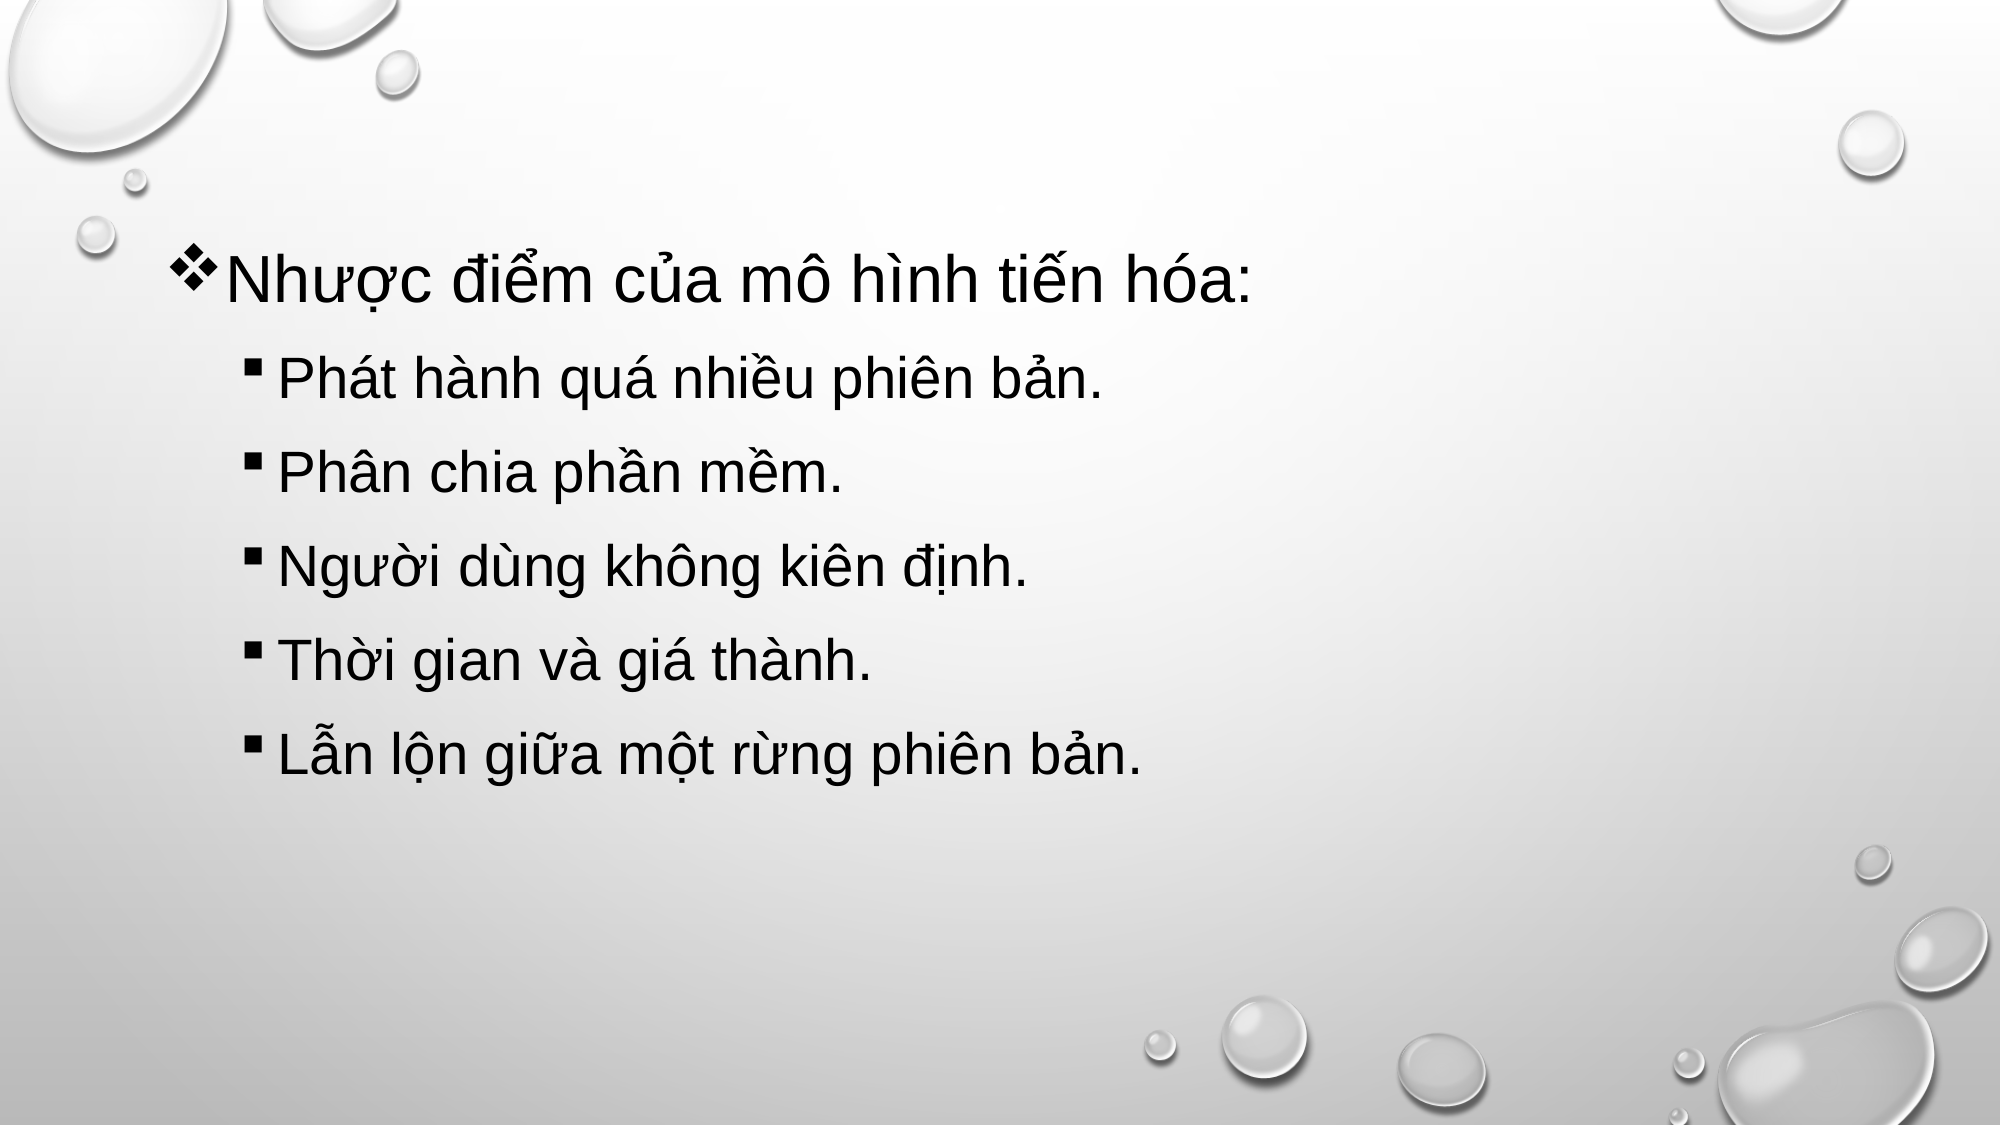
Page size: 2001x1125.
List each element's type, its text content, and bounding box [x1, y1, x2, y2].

picture [0, 0, 2000, 1125]
list Nhược điểm của mô hình tiến hóa: Phát hành quá nhiều phiên bản. Phân chia phần mềm. Người dùng không kiên định. Thời gian và giá thành. Lẫn lộn giữa một rừng phiên bản. [149, 211, 1871, 950]
